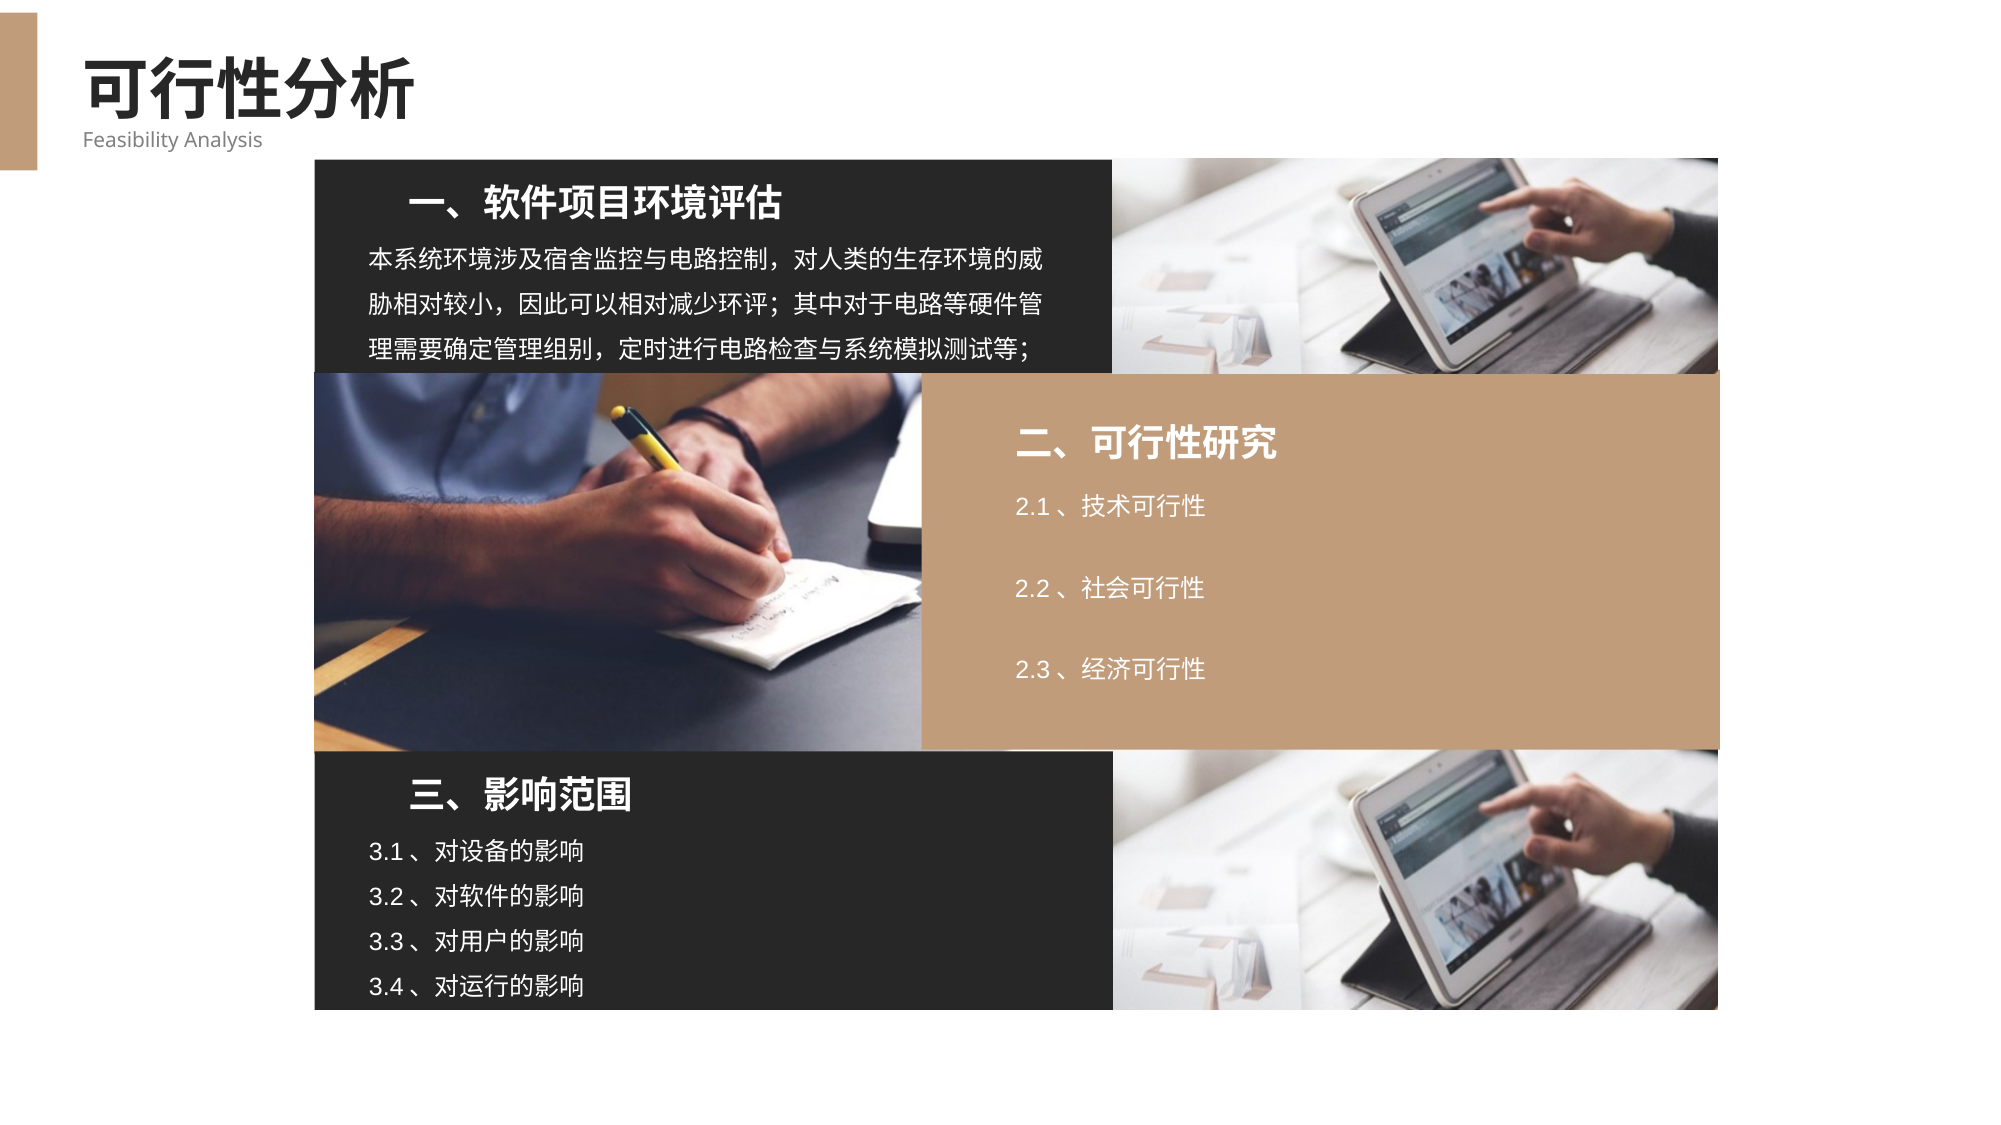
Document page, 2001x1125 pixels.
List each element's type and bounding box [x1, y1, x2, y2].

text_box [314, 751, 1113, 1010]
picture [1112, 158, 1718, 374]
text_box [0, 12, 38, 171]
text_box [314, 159, 1112, 373]
text_box [921, 369, 1720, 750]
text_box [67, 23, 847, 160]
picture [314, 373, 1718, 1010]
